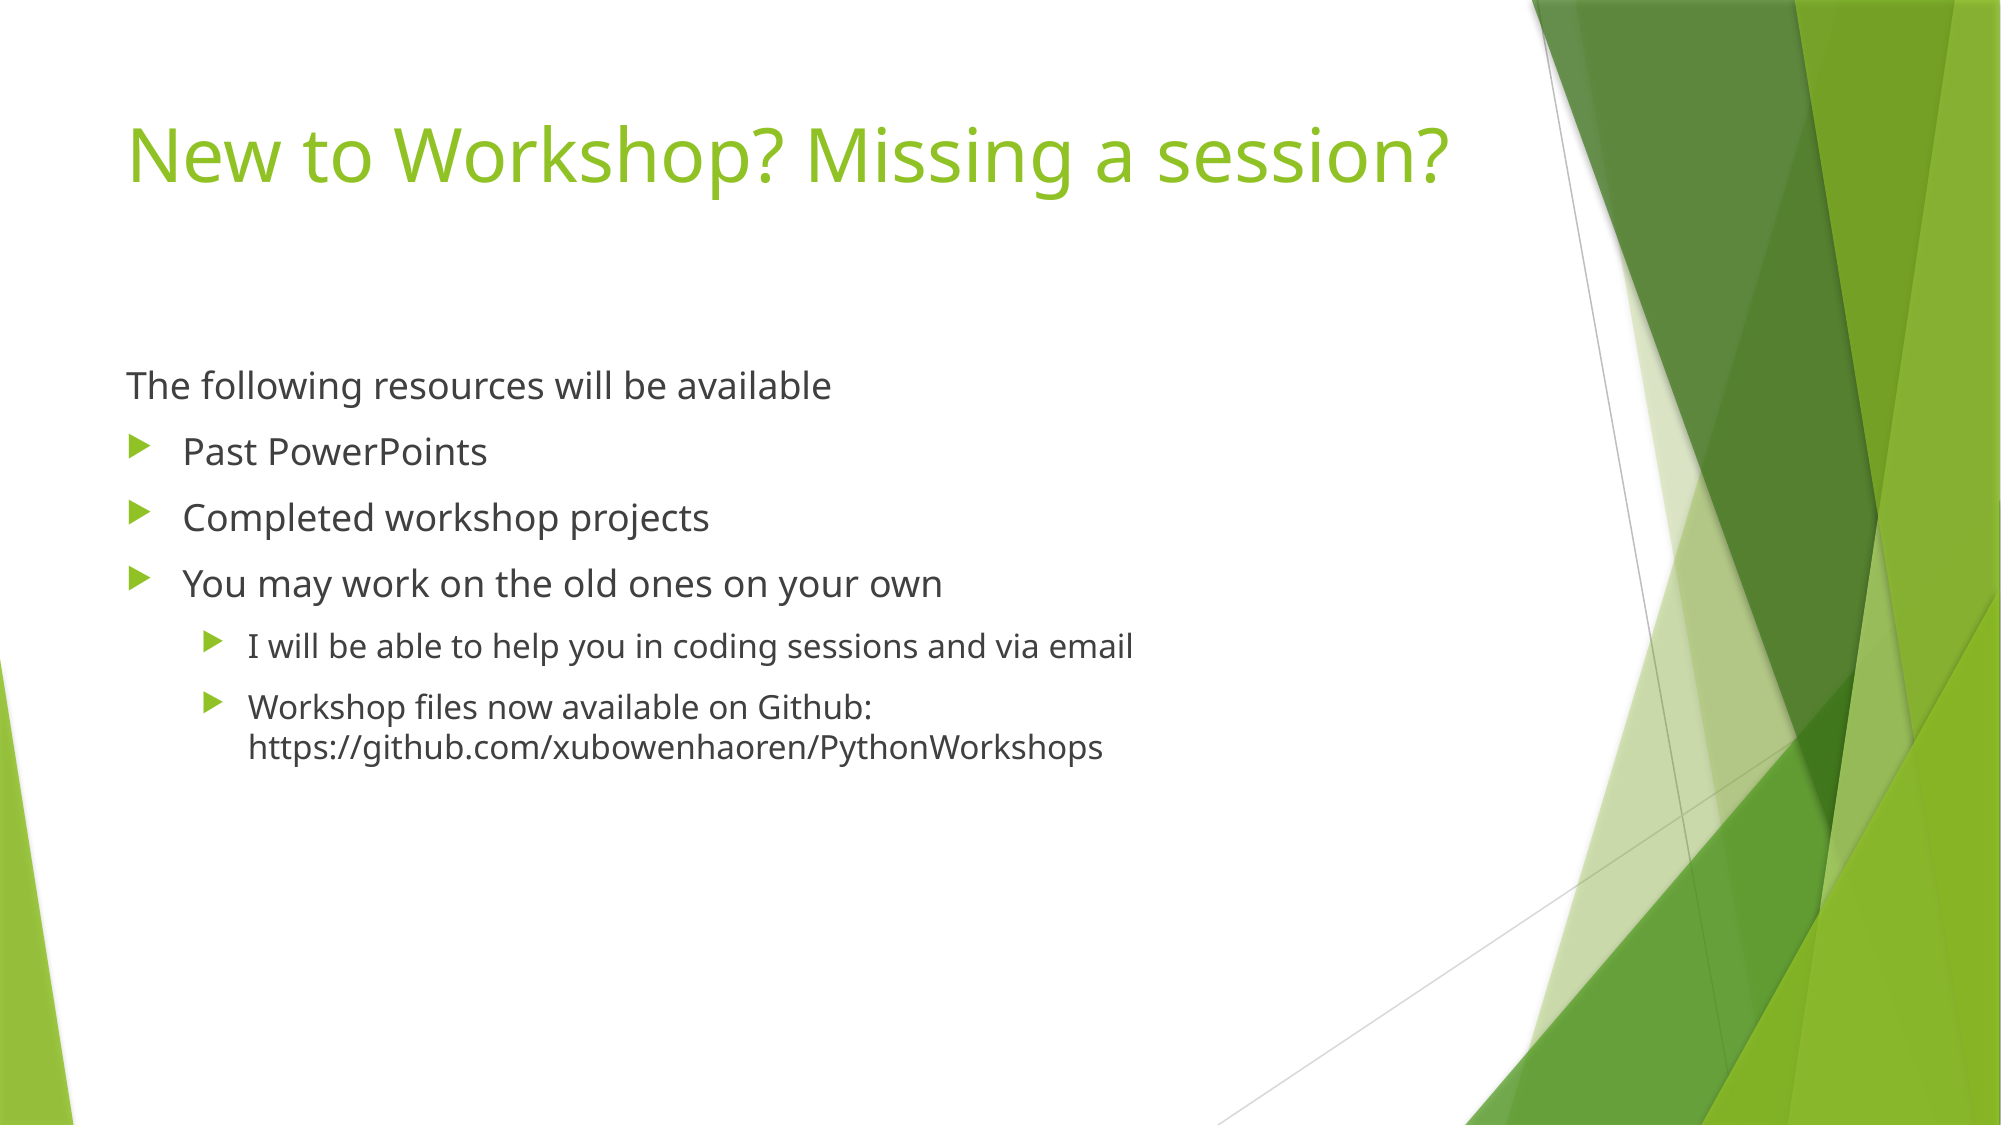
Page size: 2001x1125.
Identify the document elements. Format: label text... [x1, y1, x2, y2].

list The following resources will be available Past PowerPoints Completed workshop projects You may work on the old ones on your own I will be able to help you in coding sessions and via email Workshop files now available on Github: https://github.com/xubowenhaoren/PythonWorkshops [111, 354, 1522, 992]
title New to Workshop? Missing a session? [111, 99, 1522, 317]
